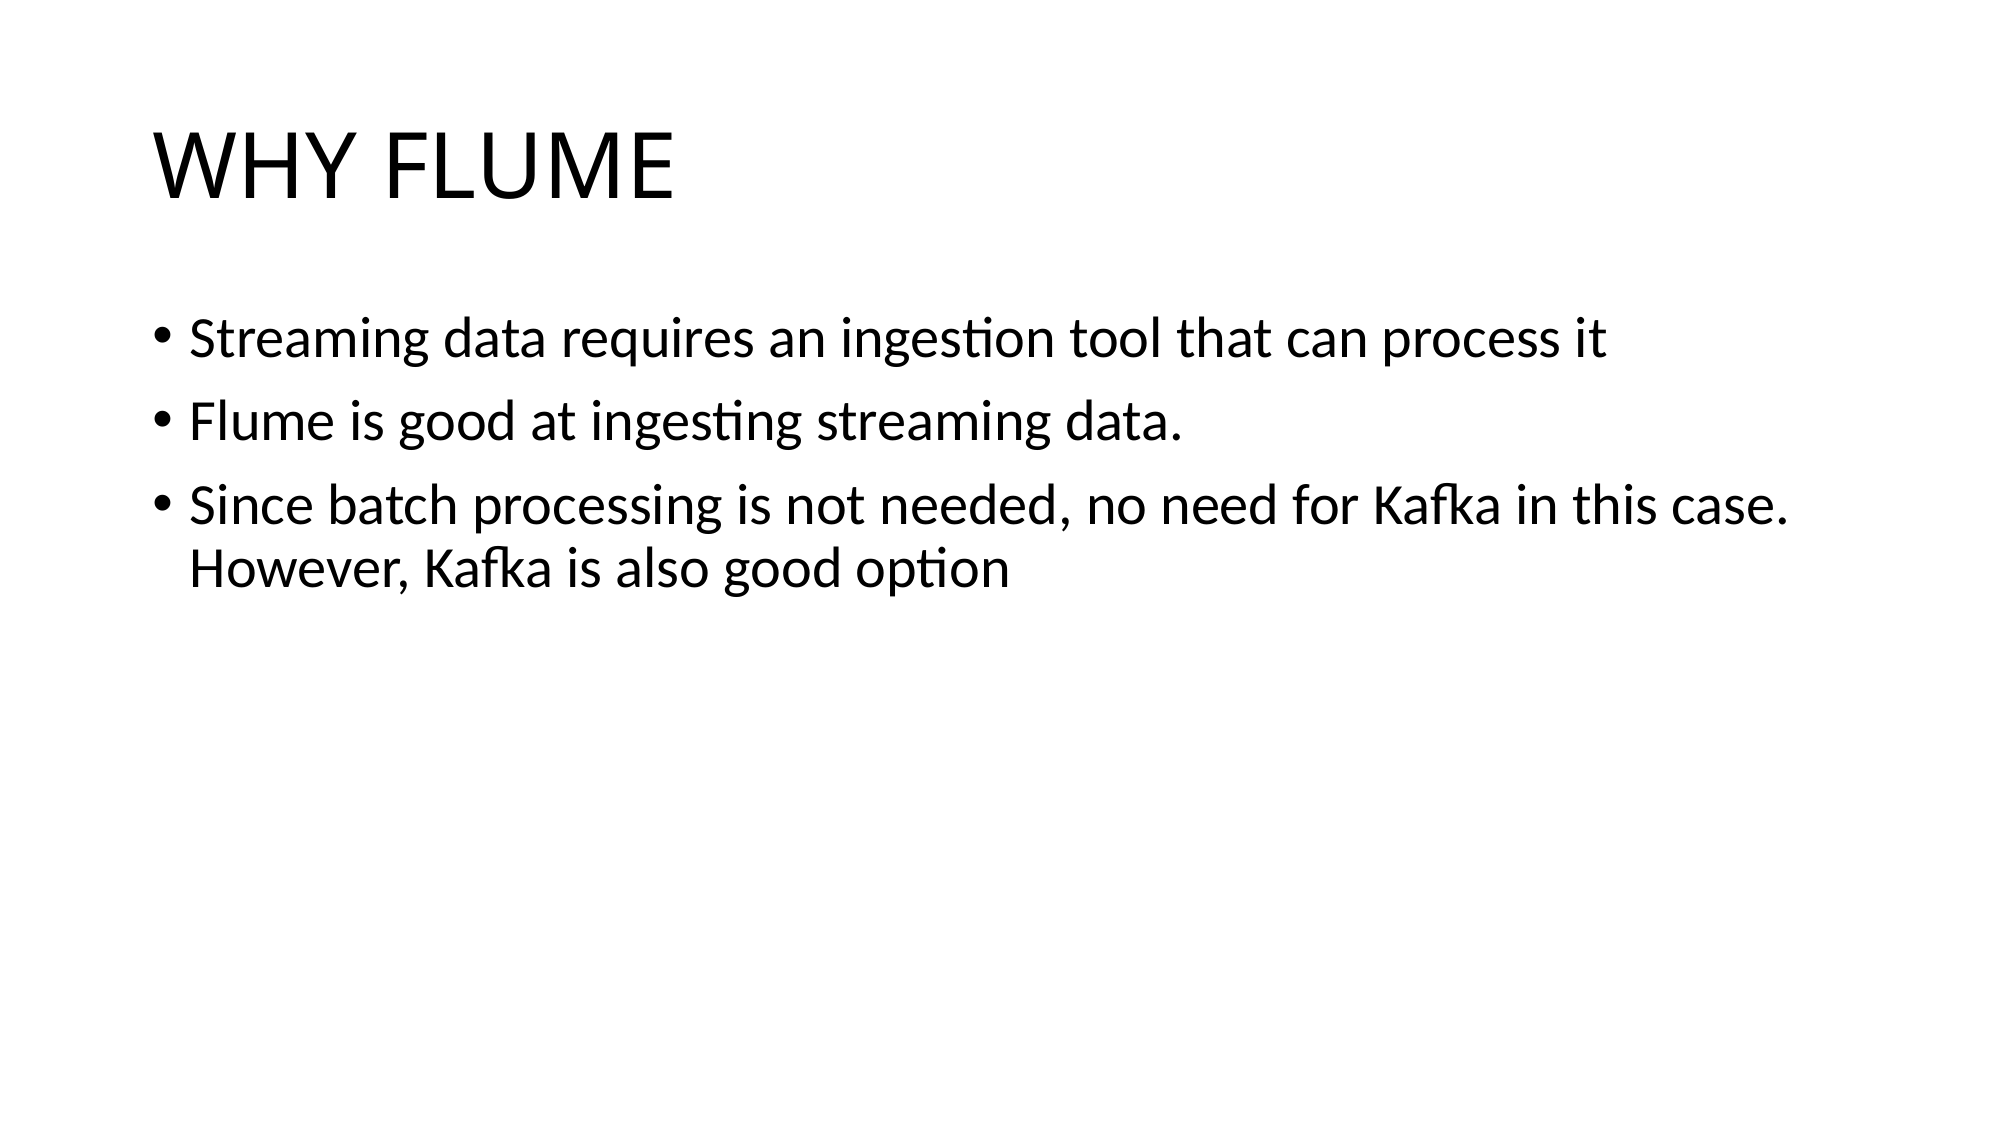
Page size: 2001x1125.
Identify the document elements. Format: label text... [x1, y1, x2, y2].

title WHY FLUME [137, 59, 1863, 278]
list Streaming data requires an ingestion tool that can process it Flume is good at ingesting streaming data. Since batch processing is not needed, no need for Kafka in this case. However, Kafka is also good option [137, 299, 1863, 1014]
